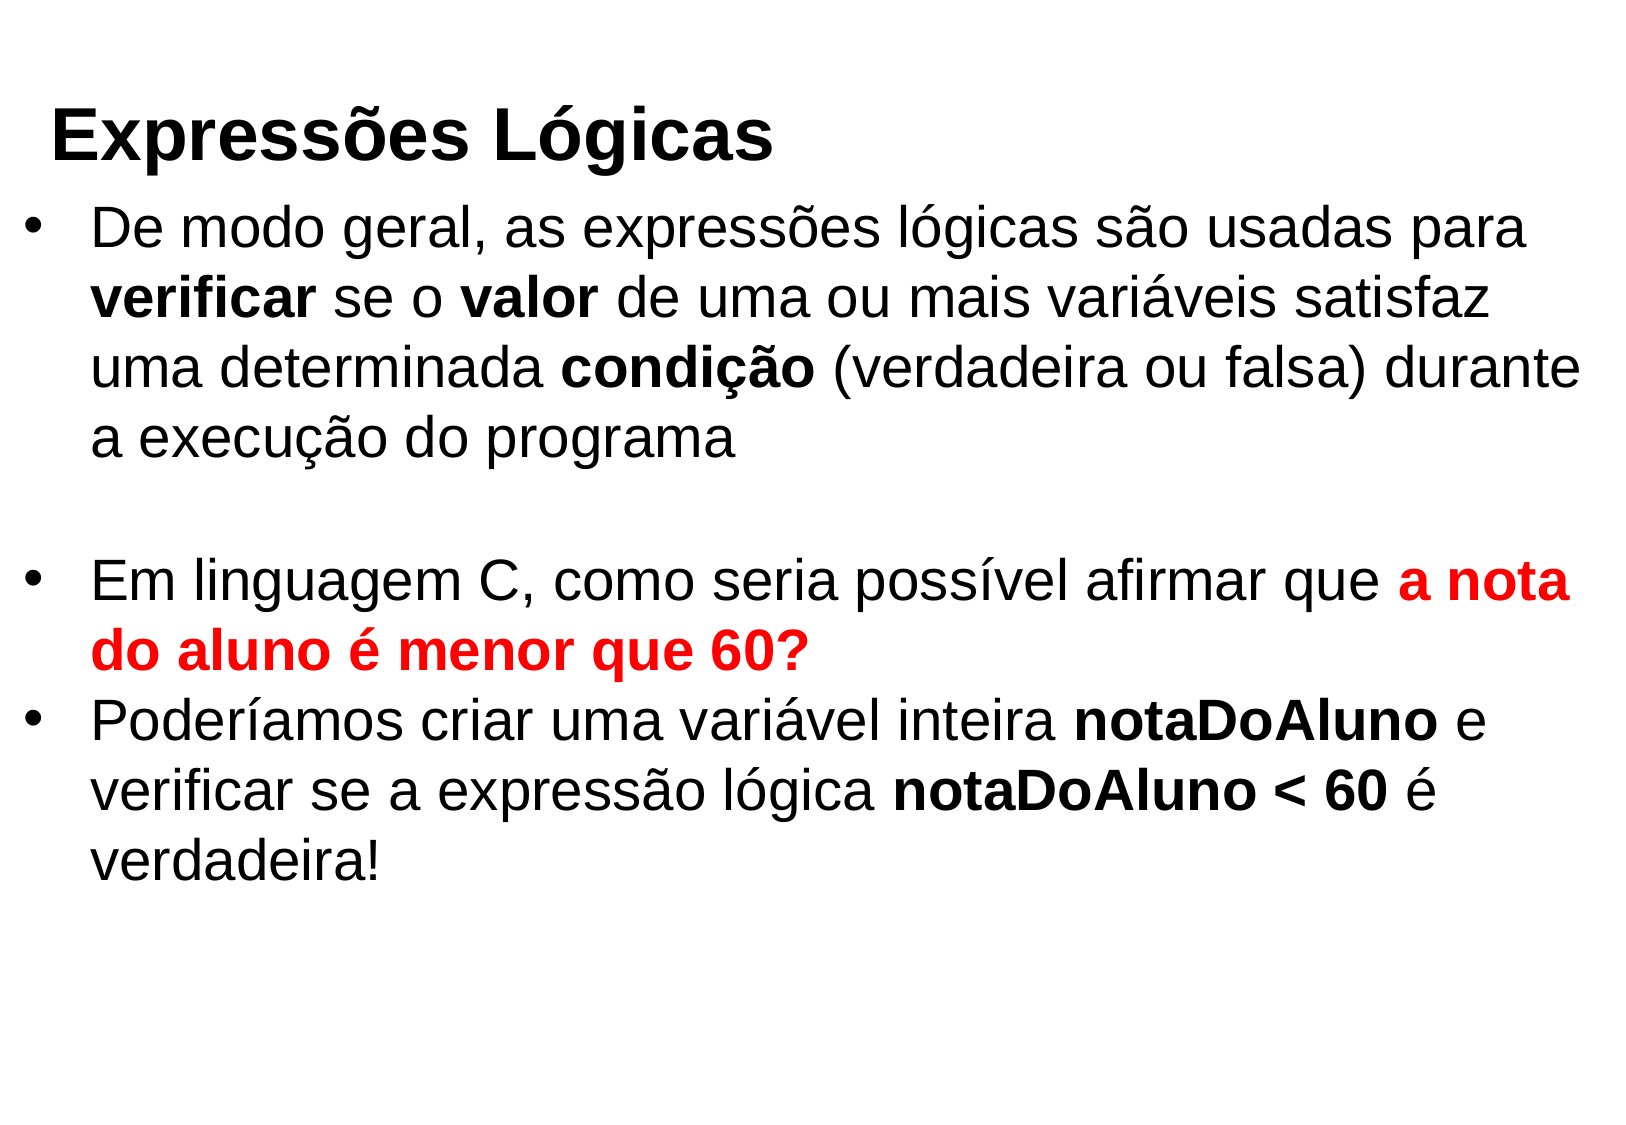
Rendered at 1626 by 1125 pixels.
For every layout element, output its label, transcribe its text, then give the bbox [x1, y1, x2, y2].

text_box Expressões Lógicas [35, 78, 1544, 182]
text_box De modo geral, as expressões lógicas são usadas para verificar se o valor de uma ou mais variáveis satisfaz uma determinada condição (verdadeira ou falsa) durante a execução do programa Em linguagem C, como seria possível afirmar que a nota do aluno é menor que 60? Poderíamos criar uma variável inteira notaDoAluno e verificar se a expressão lógica notaDoAluno < 60 é verdadeira! [0, 182, 1625, 1125]
